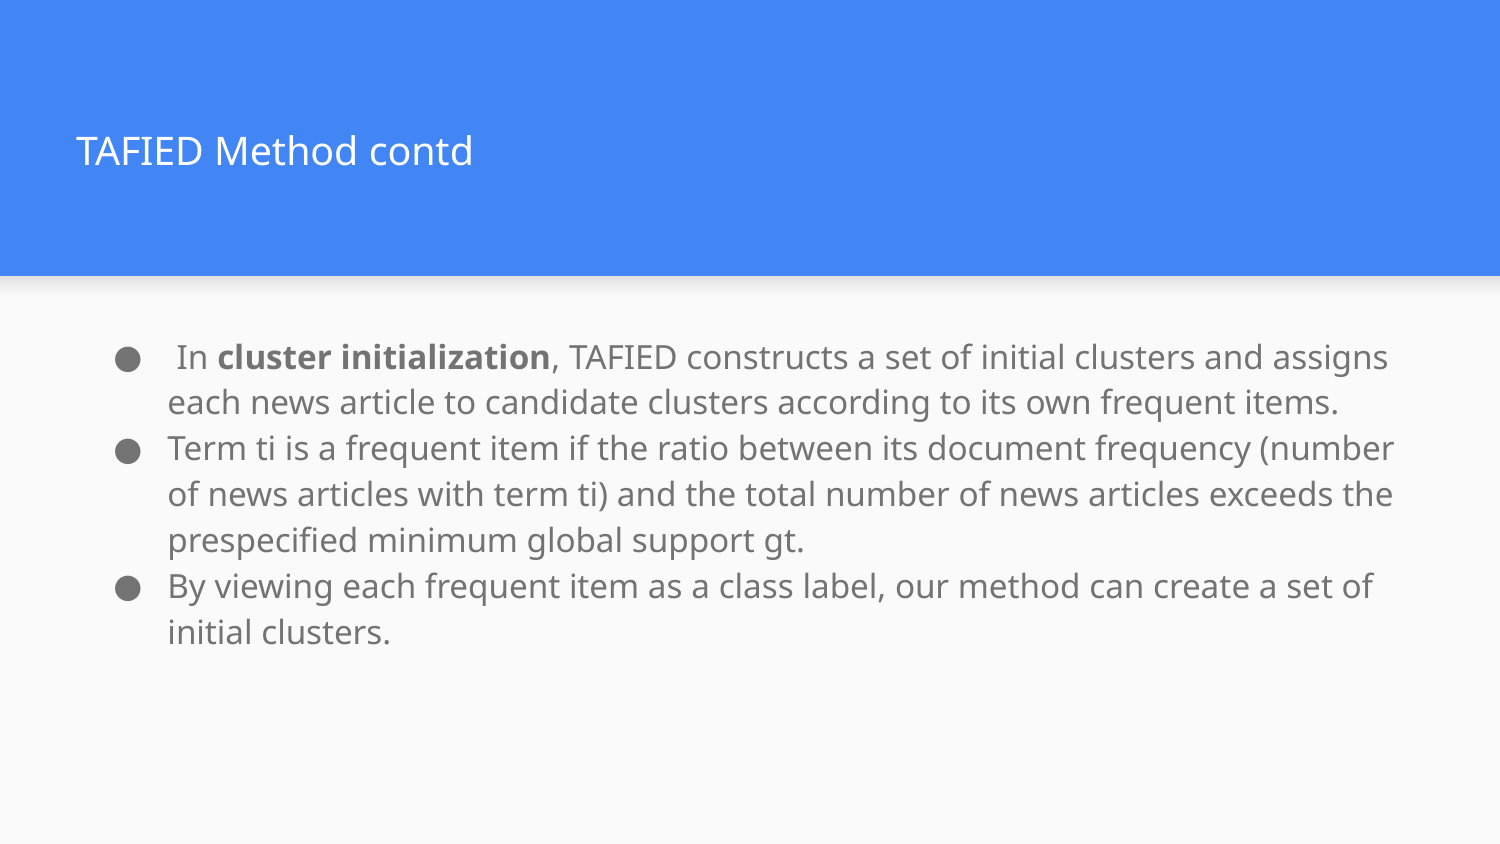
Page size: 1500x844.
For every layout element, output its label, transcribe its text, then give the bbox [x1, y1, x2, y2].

list In cluster initialization, TAFIED constructs a set of initial clusters and assigns each news article to candidate clusters according to its own frequent items. Term ti is a frequent item if the ratio between its document frequency (number of news articles with term ti) and the total number of news articles exceeds the prespecified minimum global support gt. By viewing each frequent item as a class label, our method can create a set of initial clusters. [77, 314, 1427, 809]
title TAFIED Method contd [61, 63, 1410, 190]
